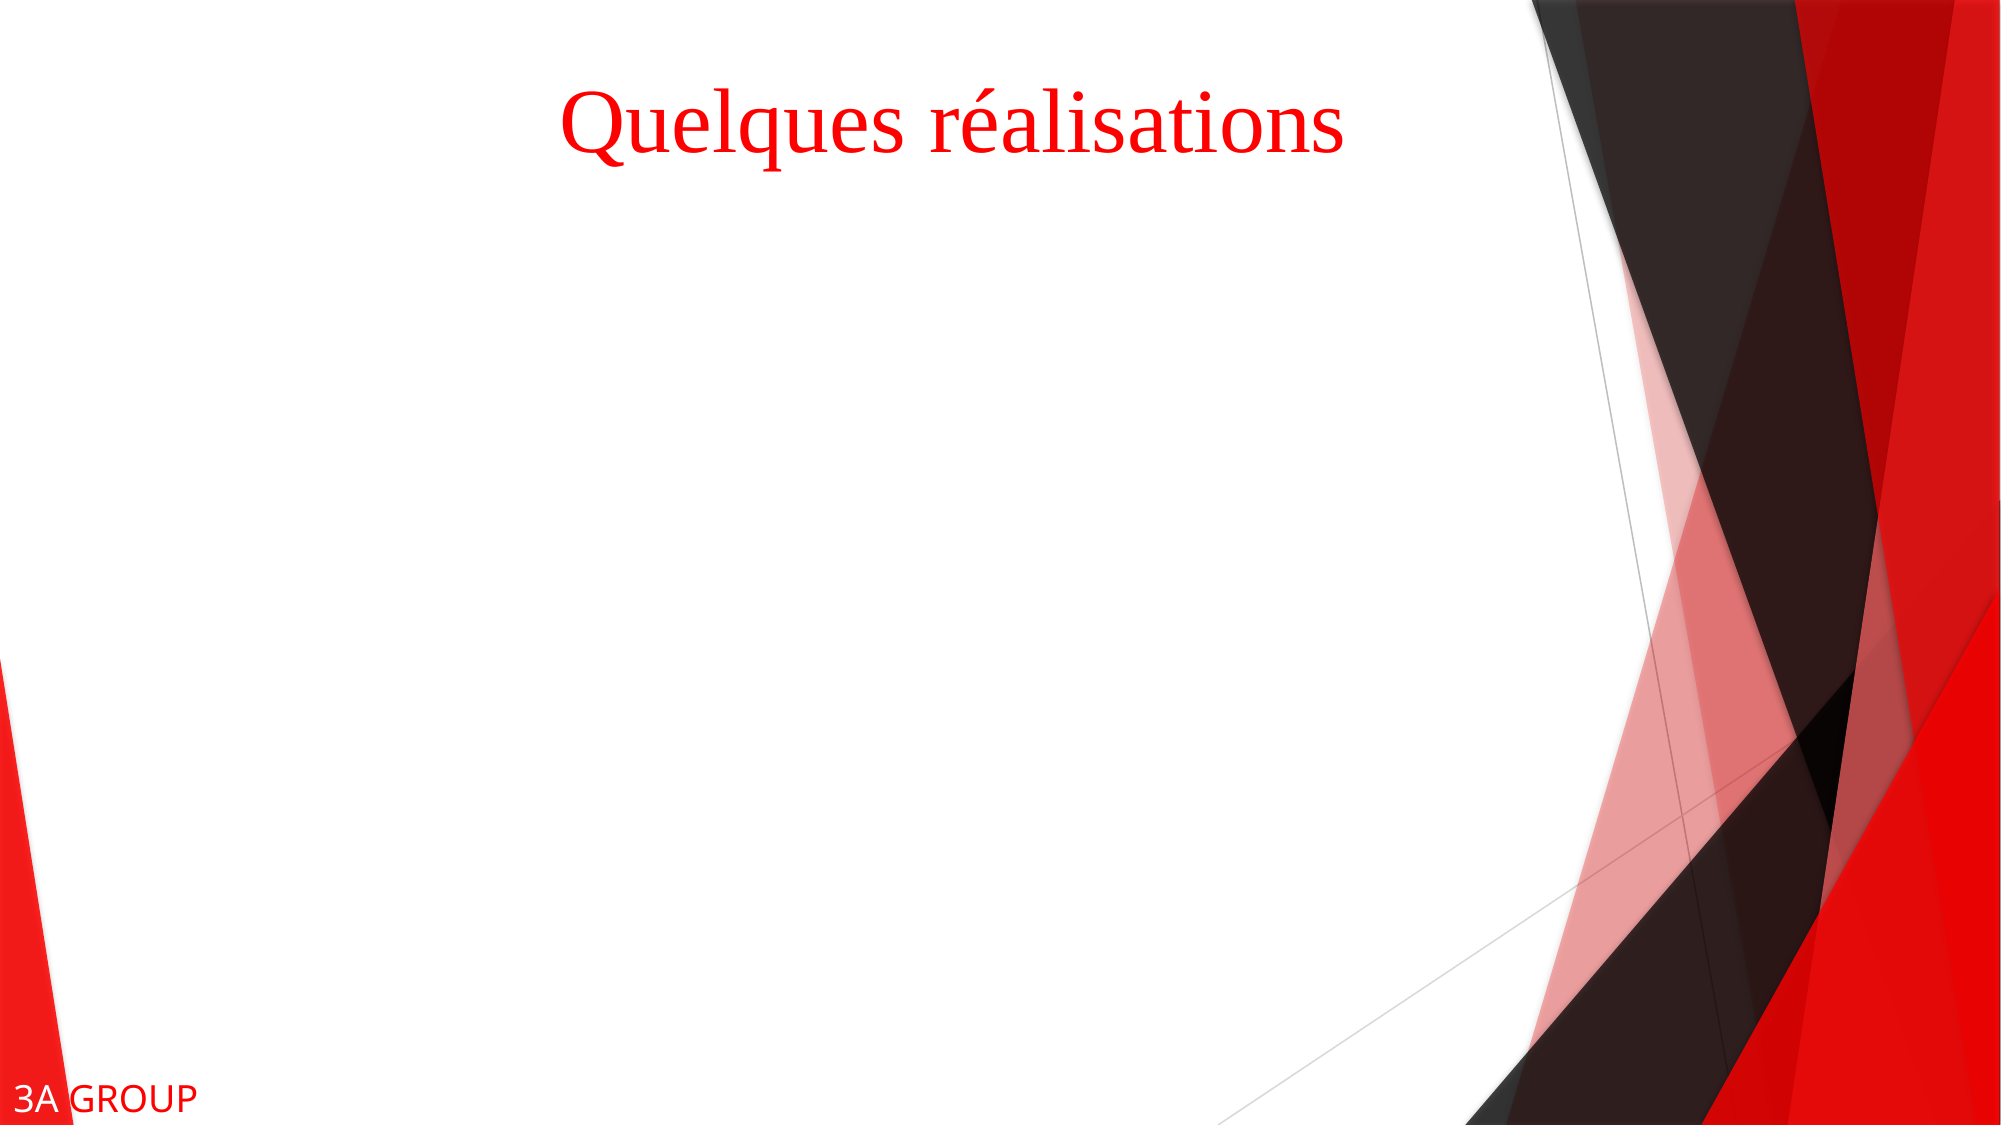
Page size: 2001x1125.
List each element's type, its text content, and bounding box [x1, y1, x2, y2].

title Quelques réalisations [392, 52, 1511, 281]
text_box 3A GROUP [0, 1067, 214, 1125]
